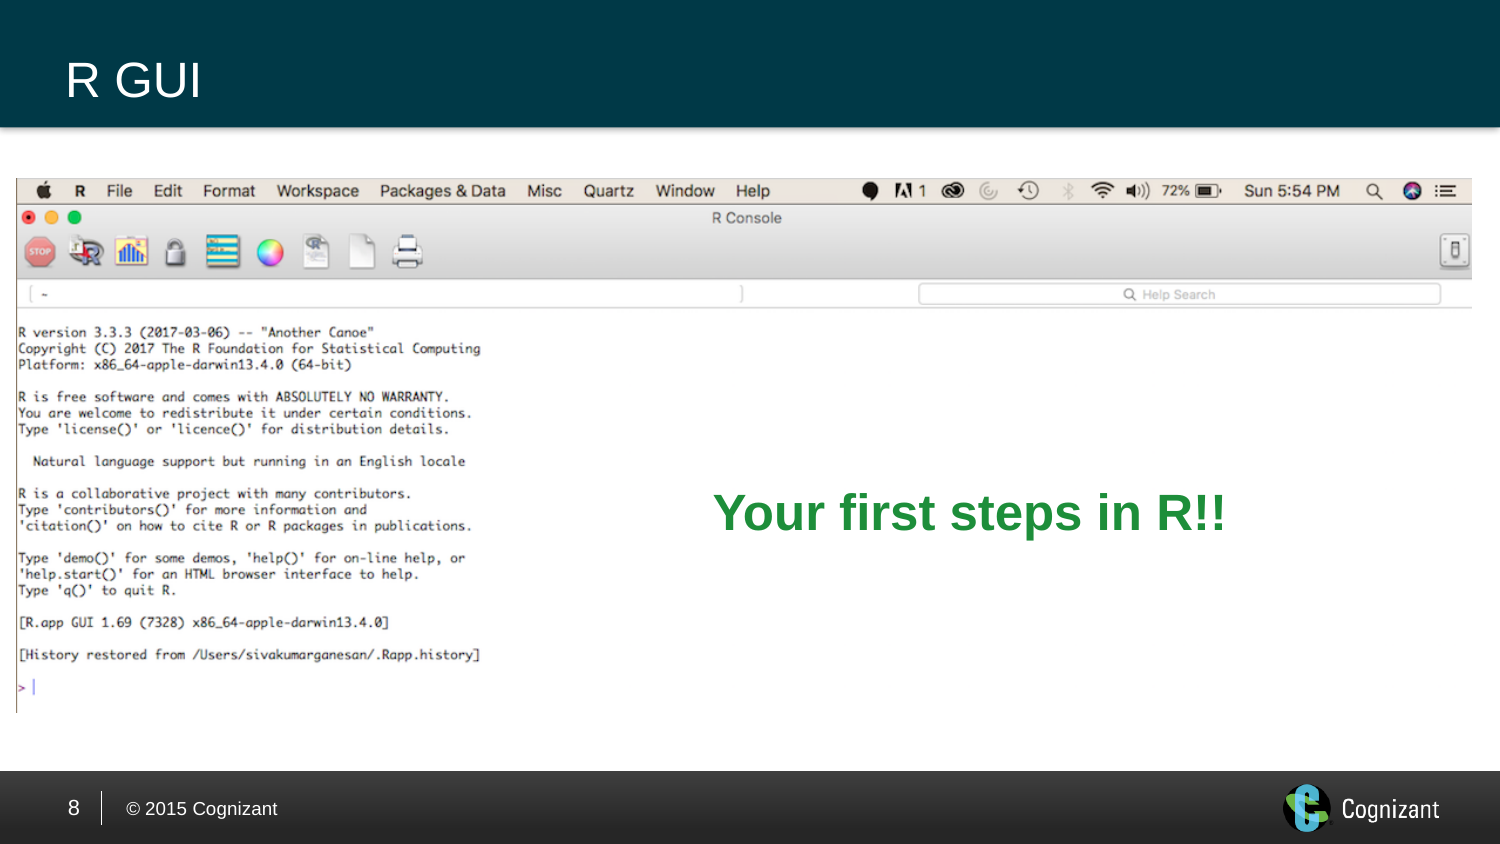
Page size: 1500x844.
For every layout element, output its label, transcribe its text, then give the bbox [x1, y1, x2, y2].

slide_number 8 [6, 775, 95, 838]
picture [1283, 784, 1439, 832]
picture [16, 178, 1473, 713]
title R GUI [49, 40, 1439, 116]
